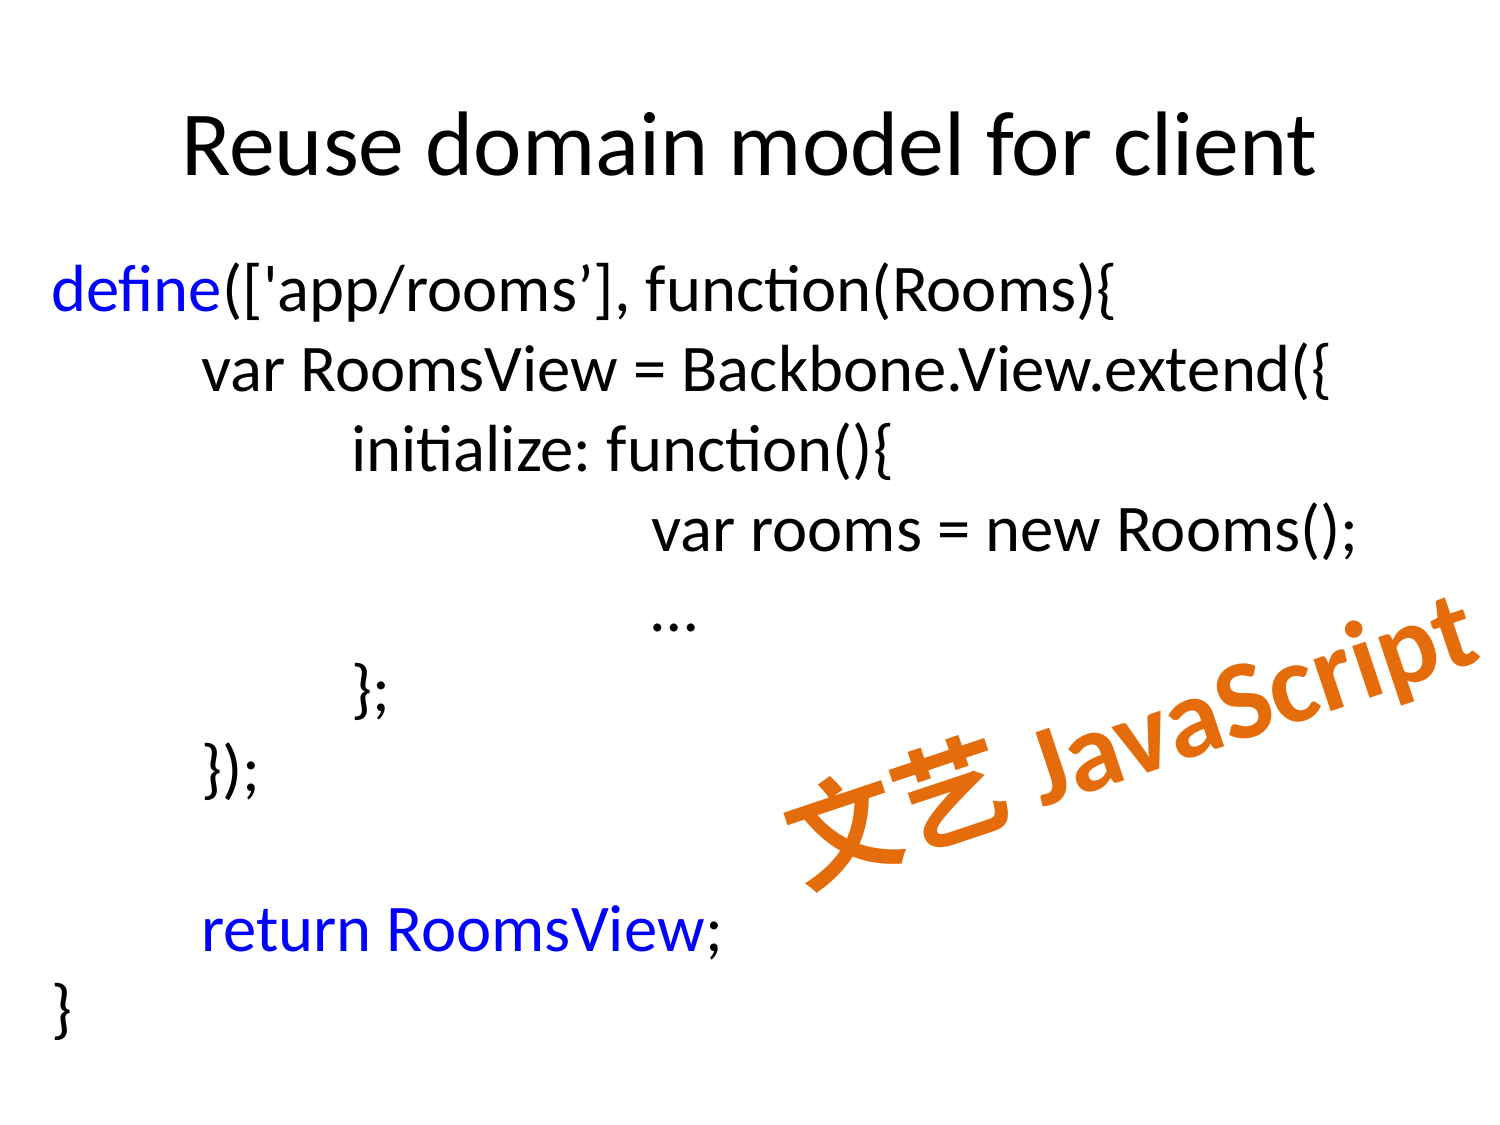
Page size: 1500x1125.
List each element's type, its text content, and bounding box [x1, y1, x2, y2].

text_box define(['app/rooms’], function(Rooms){ var RoomsView = Backbone.View.extend({ initialize: function(){ var rooms = new Rooms(); … }; }); return RoomsView; } [36, 237, 1488, 1052]
title Reuse domain model for client [75, 45, 1425, 233]
text_box 文艺JavaScript [751, 541, 1500, 922]
